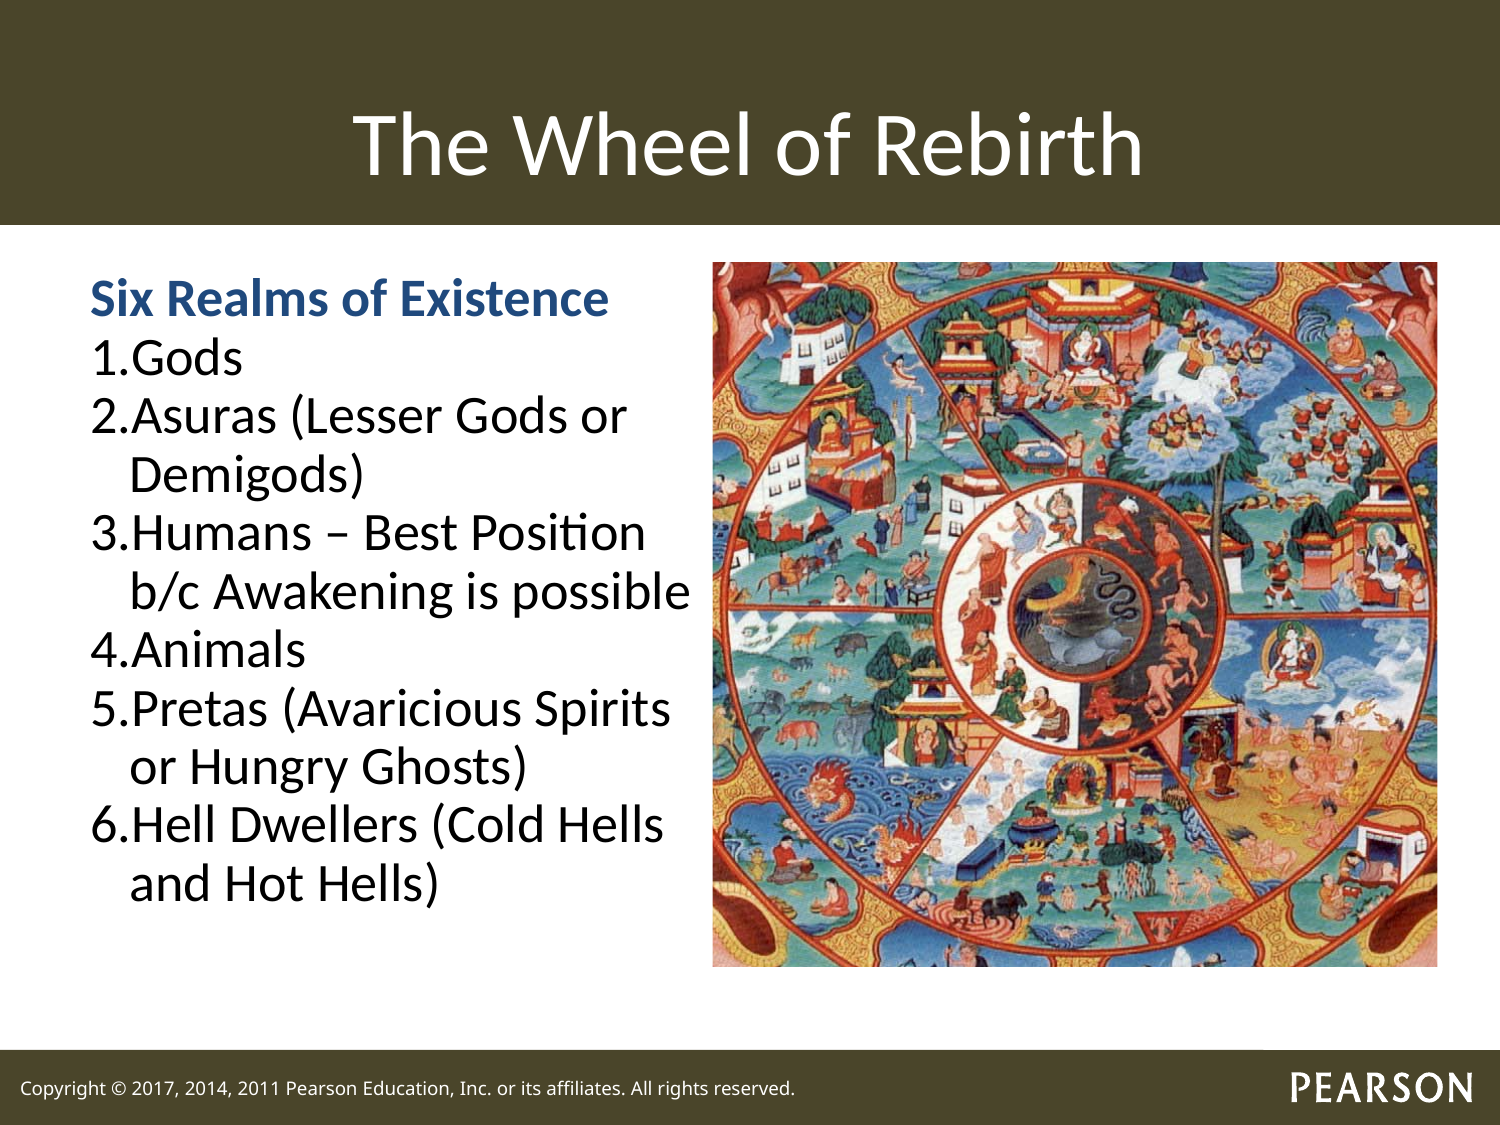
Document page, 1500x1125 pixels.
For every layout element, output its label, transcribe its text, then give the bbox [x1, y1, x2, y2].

picture [712, 262, 1438, 967]
title The Wheel of Rebirth [75, 45, 1425, 233]
list Six Realms of Existence Gods Asuras (Lesser Gods or Demigods) Humans – Best Position b/c Awakening is possible Animals Pretas (Avaricious Spirits or Hungry Ghosts) Hell Dwellers (Cold Hells and Hot Hells) [75, 262, 738, 1005]
